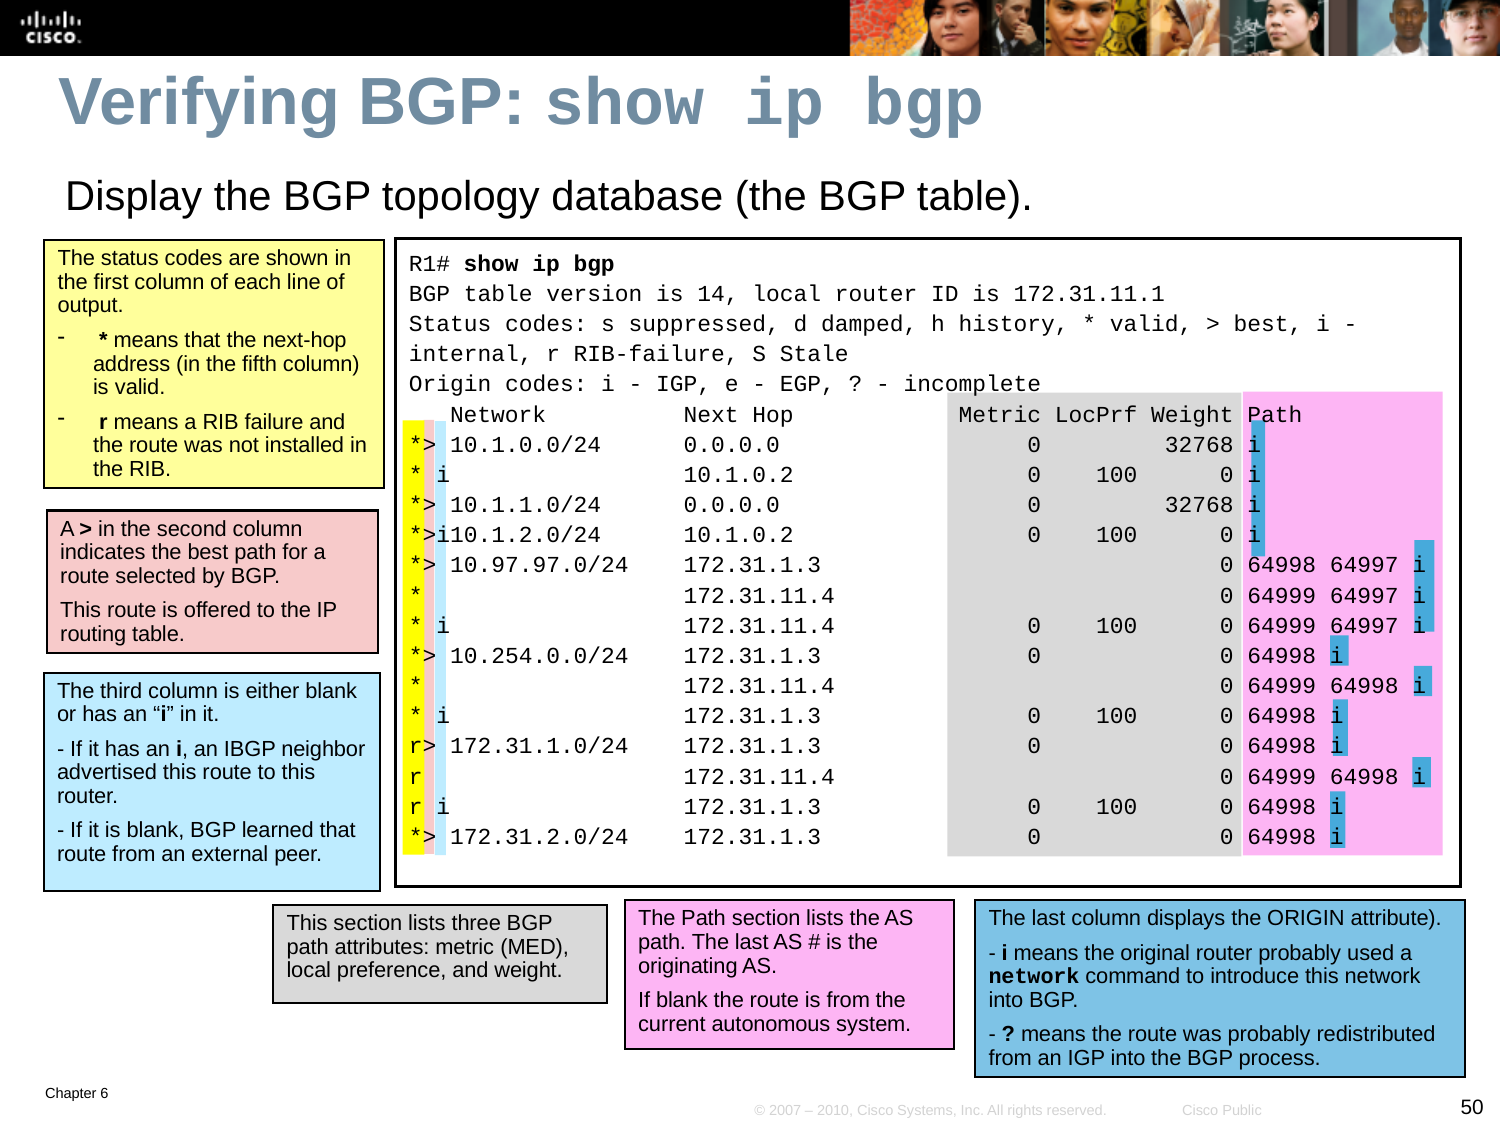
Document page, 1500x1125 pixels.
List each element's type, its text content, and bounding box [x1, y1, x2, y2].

text_box The status codes are shown in the first column of each line of output. * means that the next-hop address (in the fifth column) is valid. r means a RIB failure and the route was not installed in the RIB. [44, 240, 385, 488]
text_box The last column displays the ORIGIN attribute). - i means the original router probably used a network command to introduce this network into BGP. - ? means the route was probably redistributed from an IGP into the BGP process. [975, 900, 1465, 1077]
text_box This section lists three BGP path attributes: metric (MED), local preference, and weight. [273, 905, 607, 1004]
list R1# show ip bgp BGP table version is 14, local router ID is 172.31.11.1 Status codes: s suppressed, d damped, h history, * valid, > best, i - internal, r RIB-failure, S Stale Origin codes: i - IGP, e - EGP, ? - incomplete Network Next Hop Metric LocPrf Weight Path *> 10.1.0.0/24 0.0.0.0 0 32768 i * i 10.1.0.2 0 100 0 i *> 10.1.1.0/24 0.0.0.0 0 32768 i *>i10.1.2.0/24 10.1.0.2 0 100 0 i *> 10.97.97.0/24 172.31.1.3 0 64998 64997 i * 172.31.11.4 0 64999 64997 i * i 172.31.11.4 0 100 0 64999 64997 i *> 10.254.0.0/24 172.31.1.3 0 0 64998 i * 172.31.11.4 0 64999 64998 i * i 172.31.1.3 0 100 0 64998 i r> 172.31.1.0/24 172.31.1.3 0 0 64998 i r 172.31.11.4 0 64999 64998 i r i 172.31.1.3 0 100 0 64998 i *> 172.31.2.0/24 172.31.1.3 0 0 64998 i [394, 237, 1462, 888]
text_box The third column is either blank or has an “i” in it. - If it has an i, an IBGP neighbor advertised this route to this router. - If it is blank, BGP learned that route from an external peer. [43, 672, 380, 891]
text_box The Path section lists the AS path. The last AS # is the originating AS. If blank the route is from the current autonomous system. [624, 900, 954, 1049]
list Display the BGP topology database (the BGP table). [51, 161, 1450, 275]
text_box A > in the second column indicates the best path for a route selected by BGP. This route is offered to the IP routing table. [46, 510, 379, 653]
picture [0, 0, 1500, 56]
title Verifying BGP: show ip bgp [44, 59, 1444, 150]
